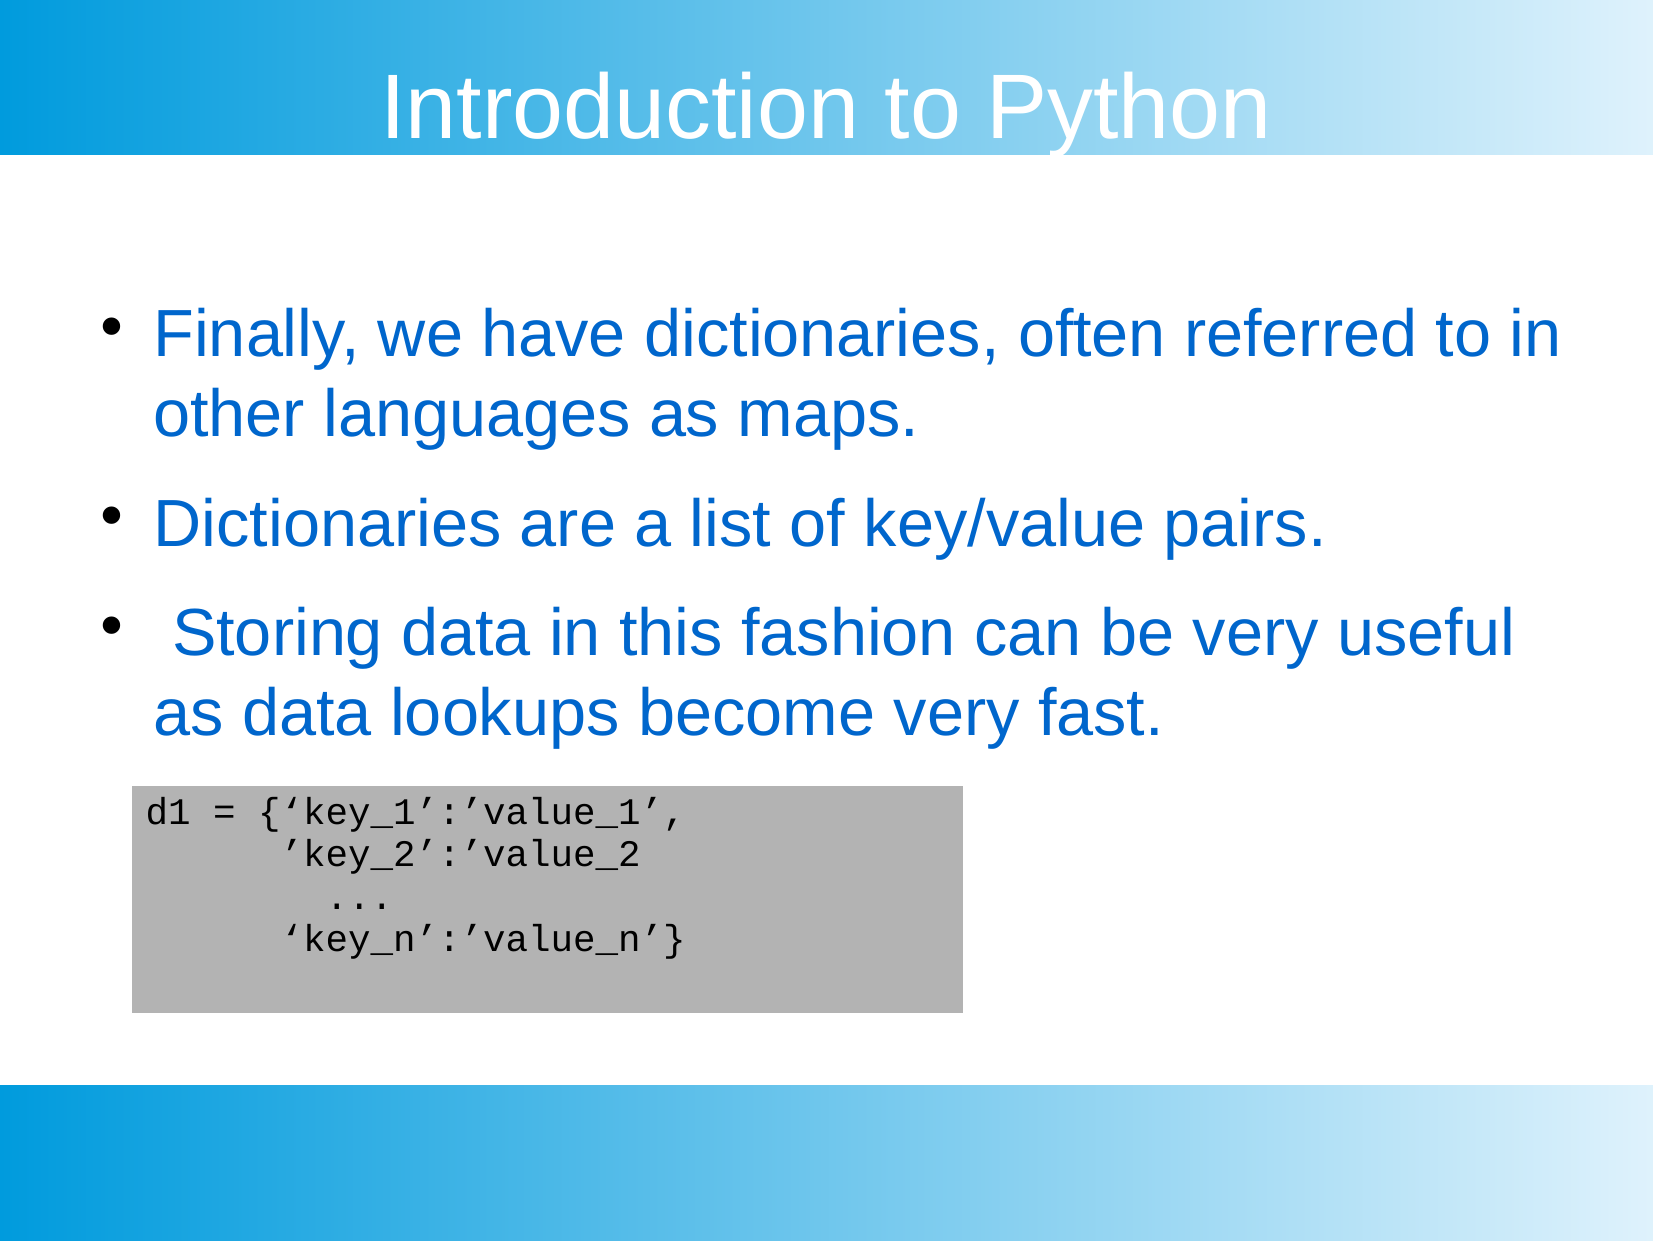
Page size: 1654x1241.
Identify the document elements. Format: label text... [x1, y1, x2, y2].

table_header d1 = {‘key_1’:’value_1’, ’key_2’:’value_2 ... ‘key_n’:’value_n’} [132, 786, 963, 1013]
text_box Finally, we have dictionaries, often referred to in other languages as maps. Dictionaries are a list of key/value pairs. Storing data in this fashion can be very useful as data lookups become very fast. [82, 290, 1571, 1010]
text_box Introduction to Python [82, 49, 1571, 154]
